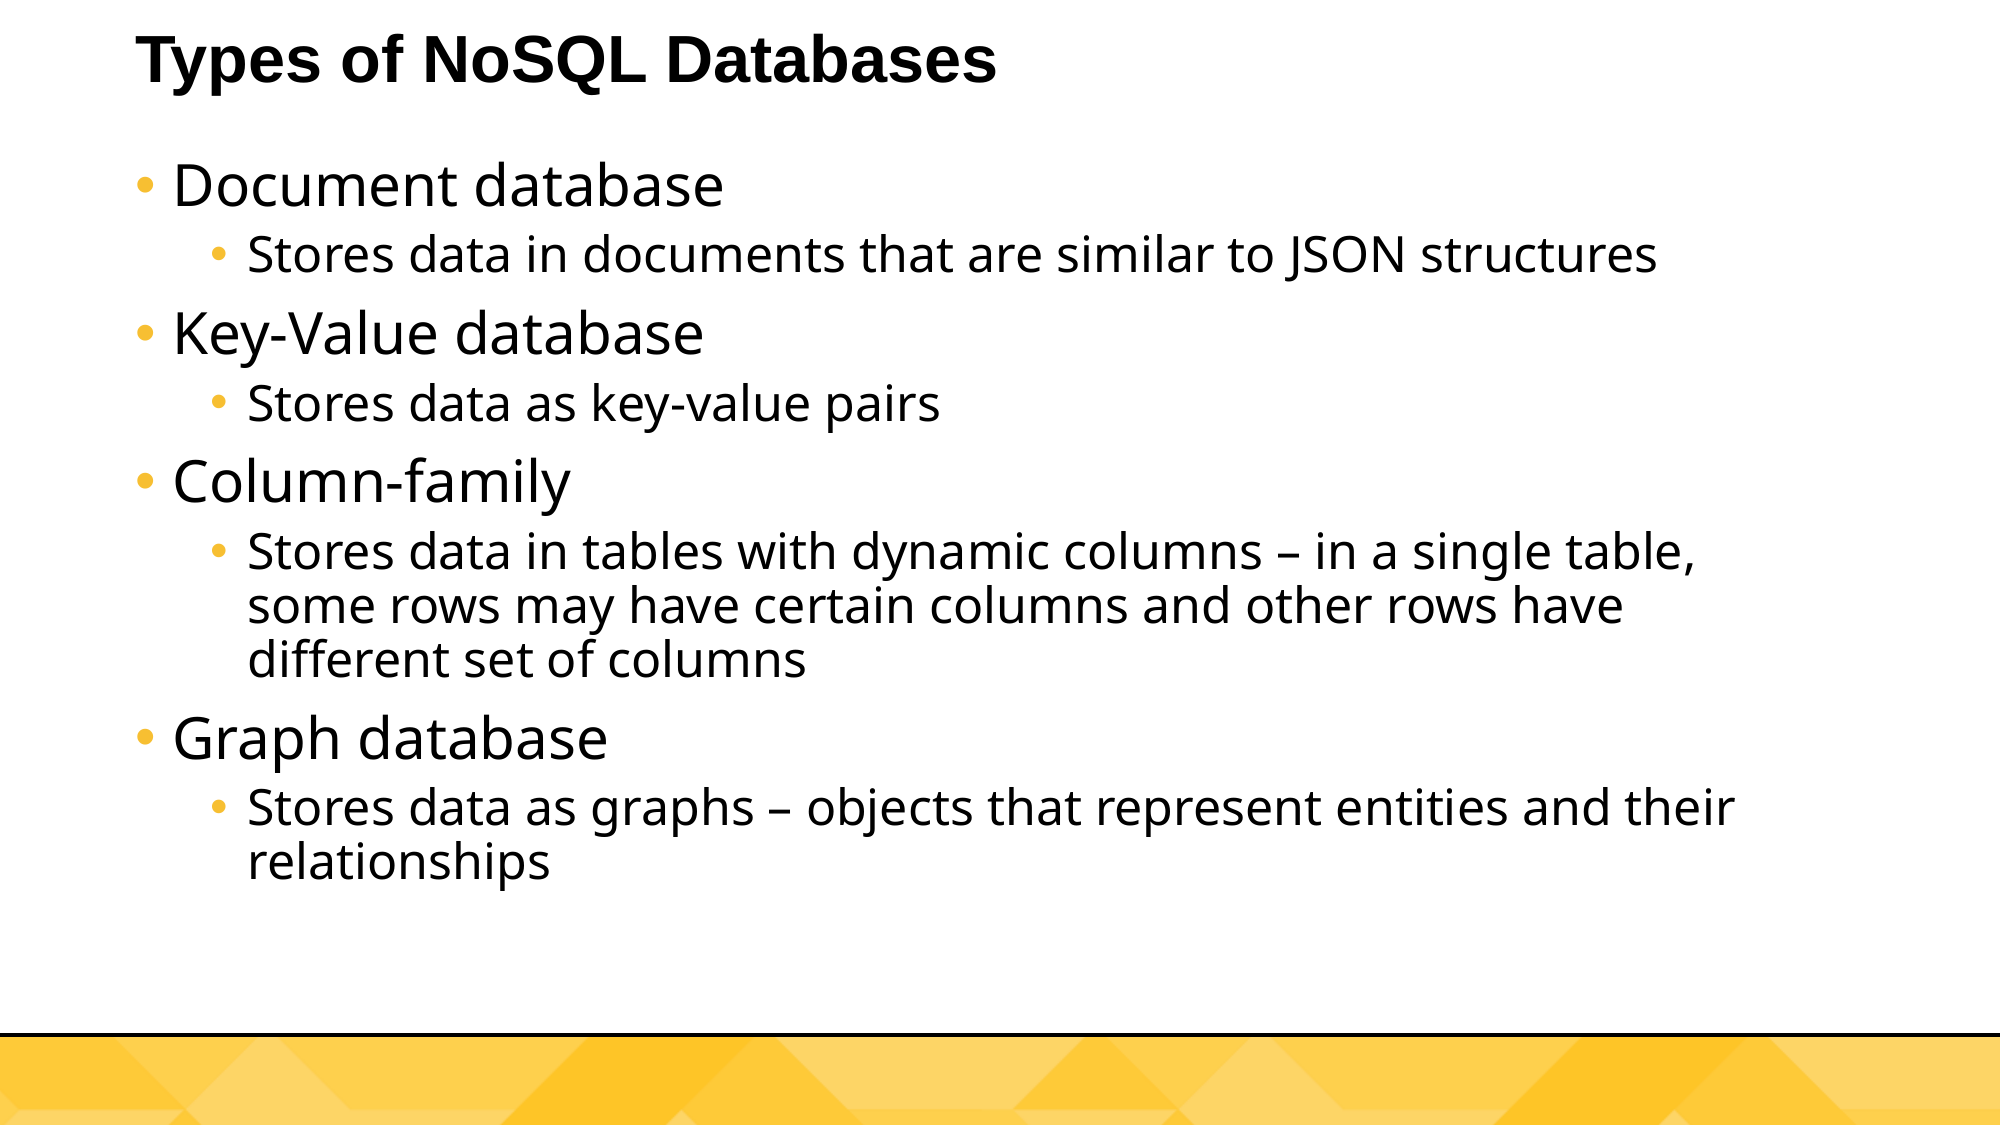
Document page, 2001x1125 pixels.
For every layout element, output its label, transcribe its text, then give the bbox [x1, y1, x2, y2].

list Document database Stores data in documents that are similar to JSON structures Key-Value database Stores data as key-value pairs Column-family Stores data in tables with dynamic columns – in a single table, some rows may have certain columns and other rows have different set of columns Graph database Stores data as graphs – objects that represent entities and their relationships [120, 148, 1819, 1006]
title Types of NoSQL Databases [120, 17, 1846, 128]
